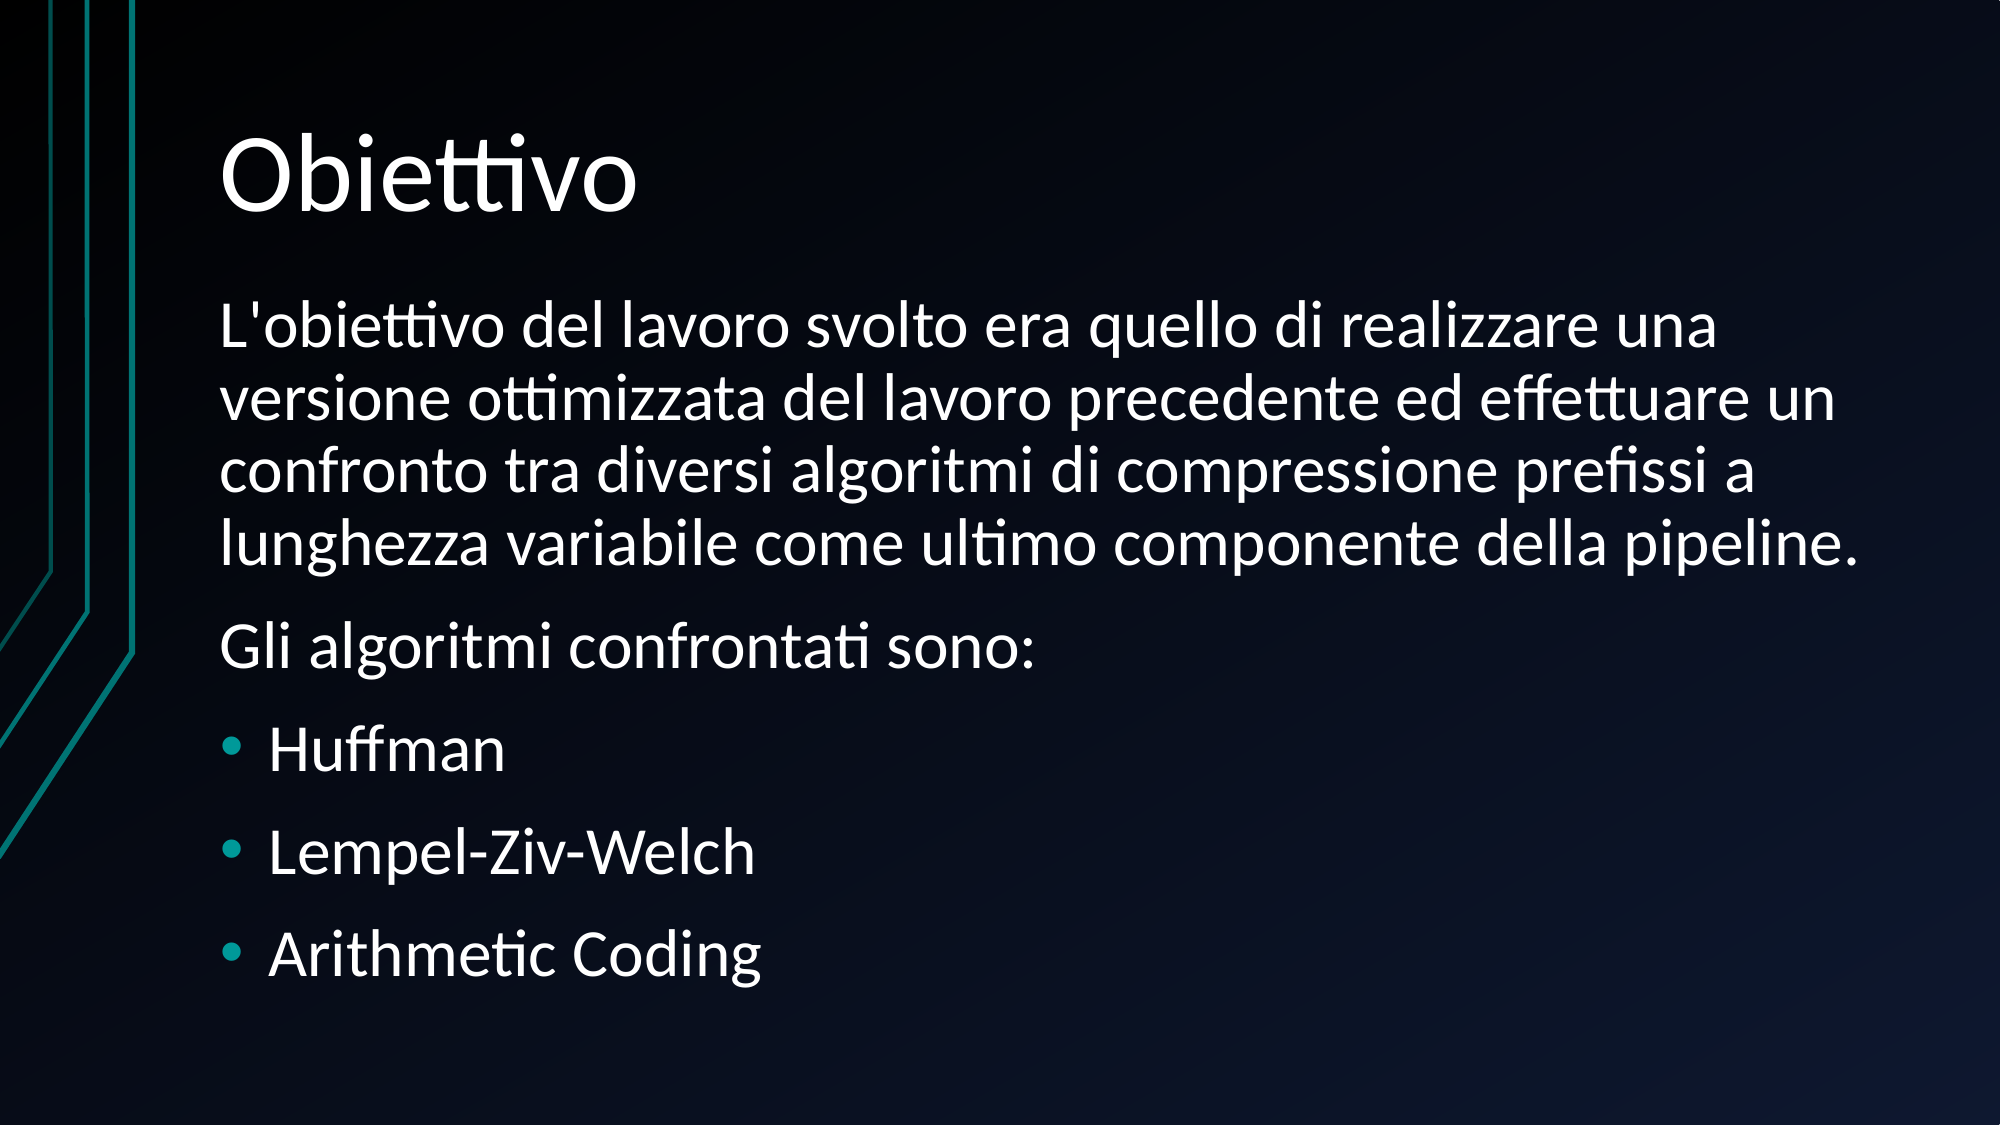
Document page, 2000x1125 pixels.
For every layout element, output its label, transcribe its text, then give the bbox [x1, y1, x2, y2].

list L'obiettivo del lavoro svolto era quello di realizzare una versione ottimizzata del lavoro precedente ed effettuare un confronto tra diversi algoritmi di compressione prefissi a lunghezza variabile come ultimo componente della pipeline. Gli algoritmi confrontati sono: Huffman Lempel-Ziv-Welch Arithmetic Coding [199, 279, 1900, 1080]
title Obiettivo [199, 45, 1900, 246]
